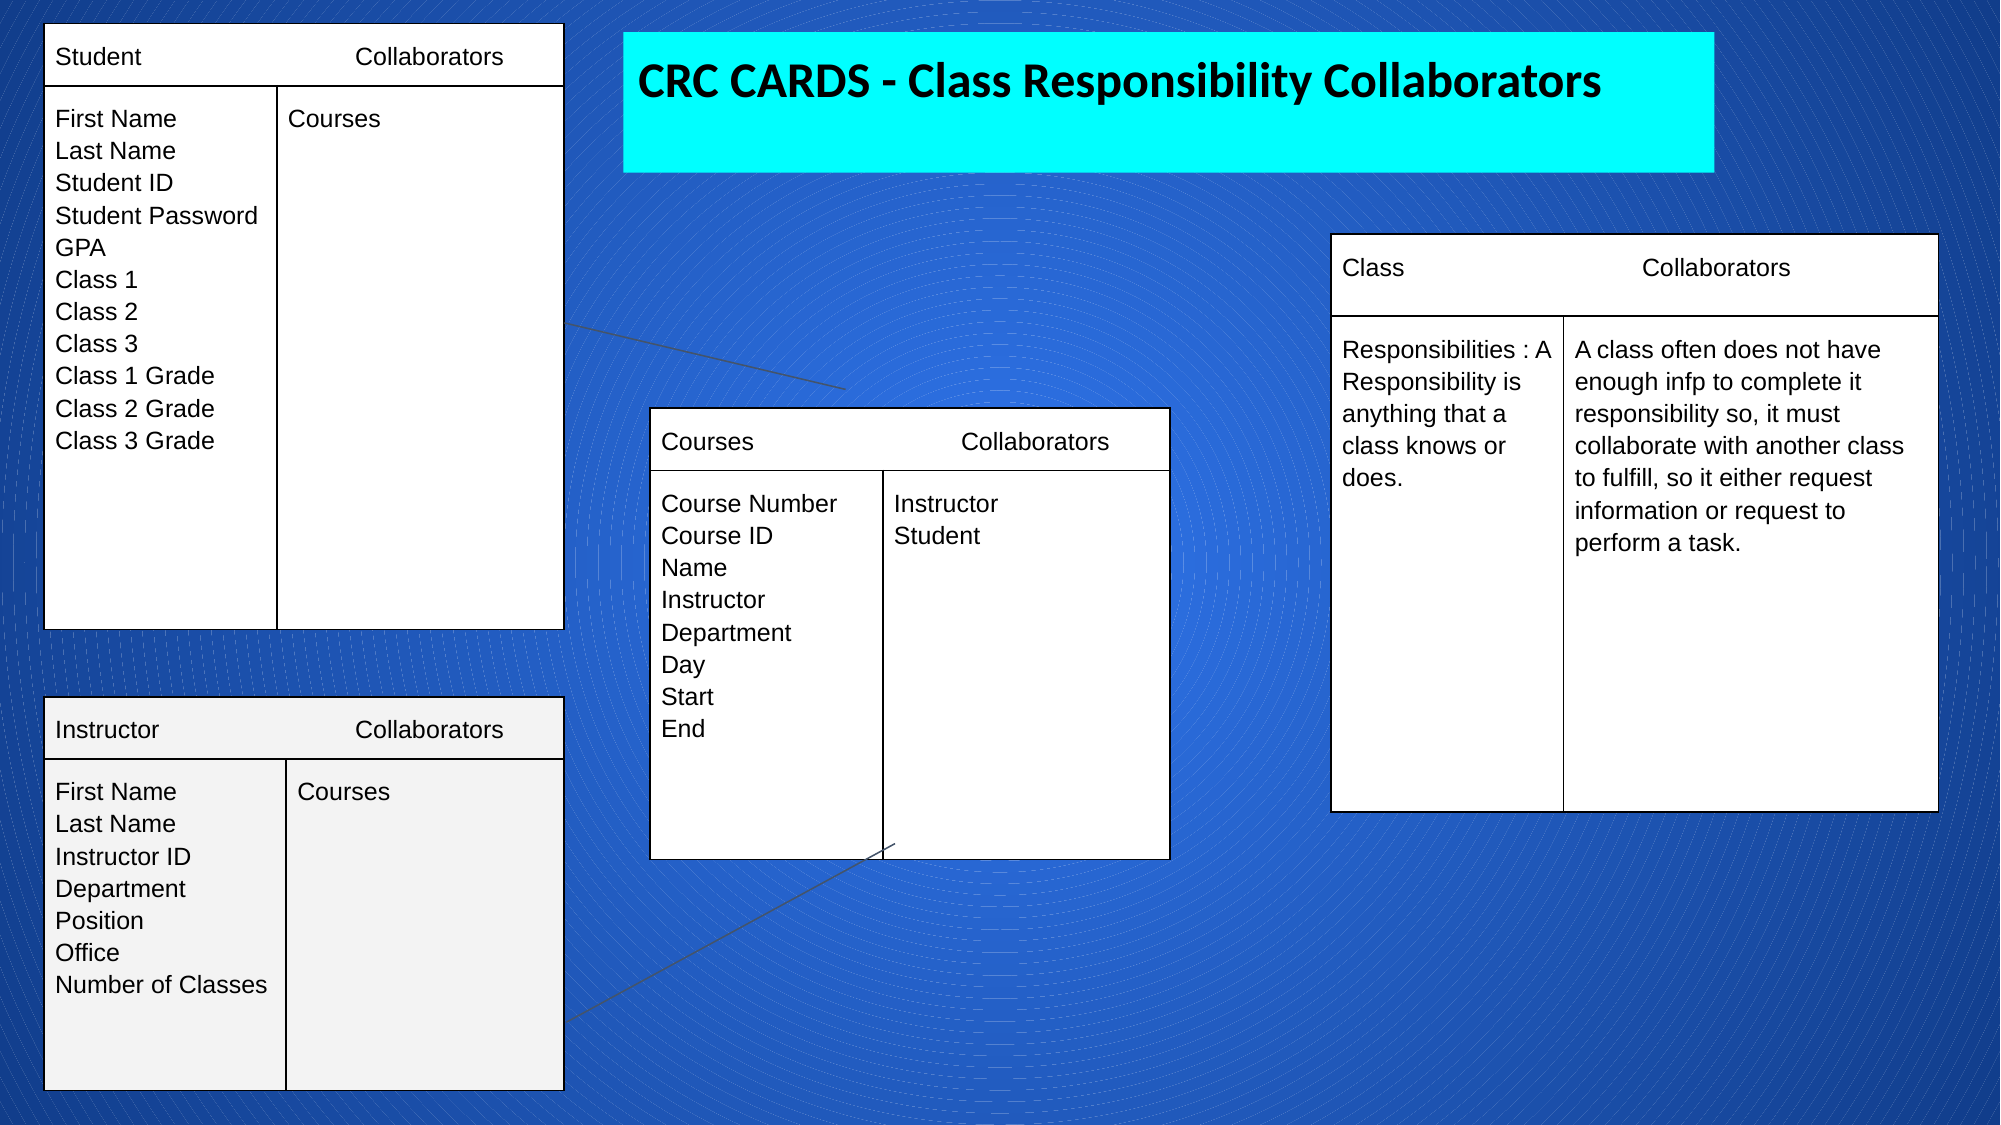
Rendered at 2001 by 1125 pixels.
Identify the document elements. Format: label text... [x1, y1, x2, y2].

table_cell Courses [287, 760, 563, 1090]
table_cell Course Number Course ID Name Instructor Department Day Start End [651, 471, 882, 841]
table_cell Responsibilities : A Responsibility is anything that a class knows or does. [1332, 317, 1563, 811]
text_box CRC CARDS - Class Responsibility Collaborators [623, 32, 1715, 173]
table_cell First Name Last Name Student ID Student Password GPA Class 1 Class 2 Class 3 Class 1 Grade Class 2 Grade Class 3 Grade [45, 87, 276, 629]
table_header Courses Collaborators [651, 409, 1169, 470]
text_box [566, 843, 896, 1023]
table_cell A class often does not have enough infp to complete it responsibility so, it must collaborate with another class to fulfill, so it either request information or request to perform a task. [1564, 317, 1938, 811]
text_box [564, 322, 846, 390]
table_header Student Collaborators [45, 24, 563, 85]
table_header Instructor Collaborators [45, 698, 563, 758]
table_cell Instructor Student [884, 471, 1169, 859]
table_cell First Name Last Name Instructor ID Department Position Office Number of Classes [45, 760, 285, 1090]
table_cell Courses [278, 87, 563, 629]
table_header Class Collaborators [1332, 235, 1938, 315]
